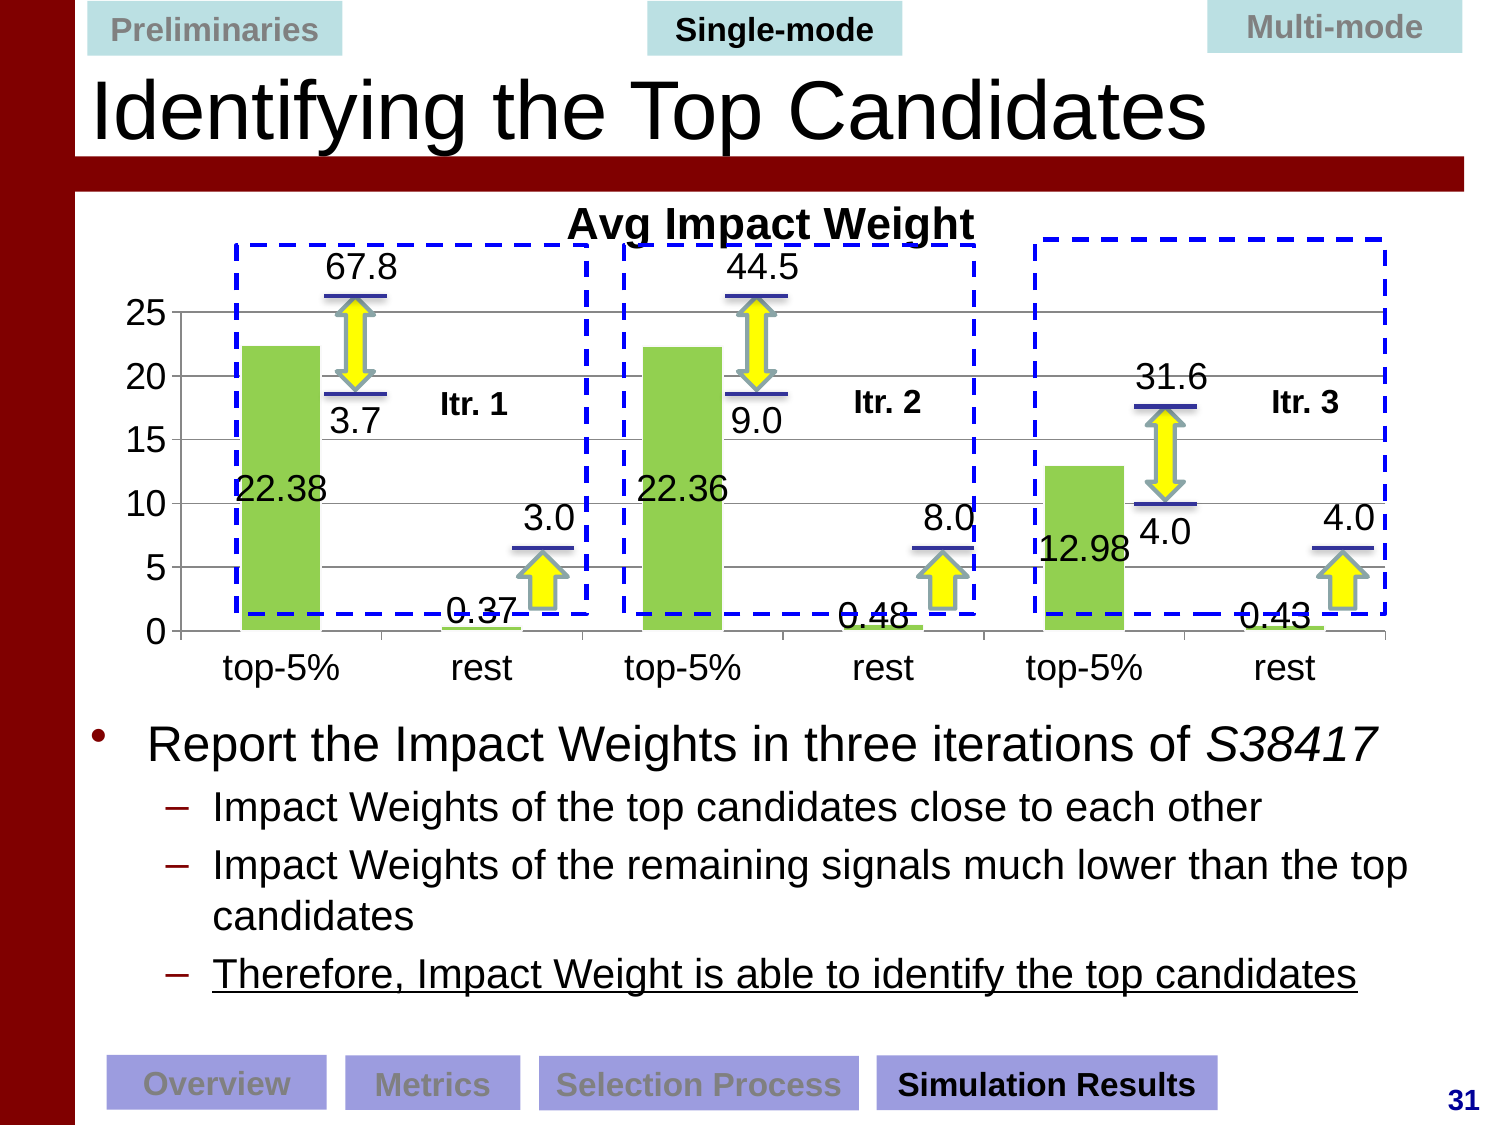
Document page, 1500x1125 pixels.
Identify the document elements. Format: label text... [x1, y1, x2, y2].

title Identifying the Top Candidates [74, 24, 1451, 188]
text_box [106, 1054, 1218, 1112]
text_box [87, 0, 1463, 57]
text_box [98, 185, 1412, 699]
list Report the Impact Weights in three iterations of S38417 Impact Weights of the top candidates close to each other Impact Weights of the remaining signals much lower than the top candidates Therefore, Impact Weight is able to identify the top candidates [75, 703, 1489, 1032]
